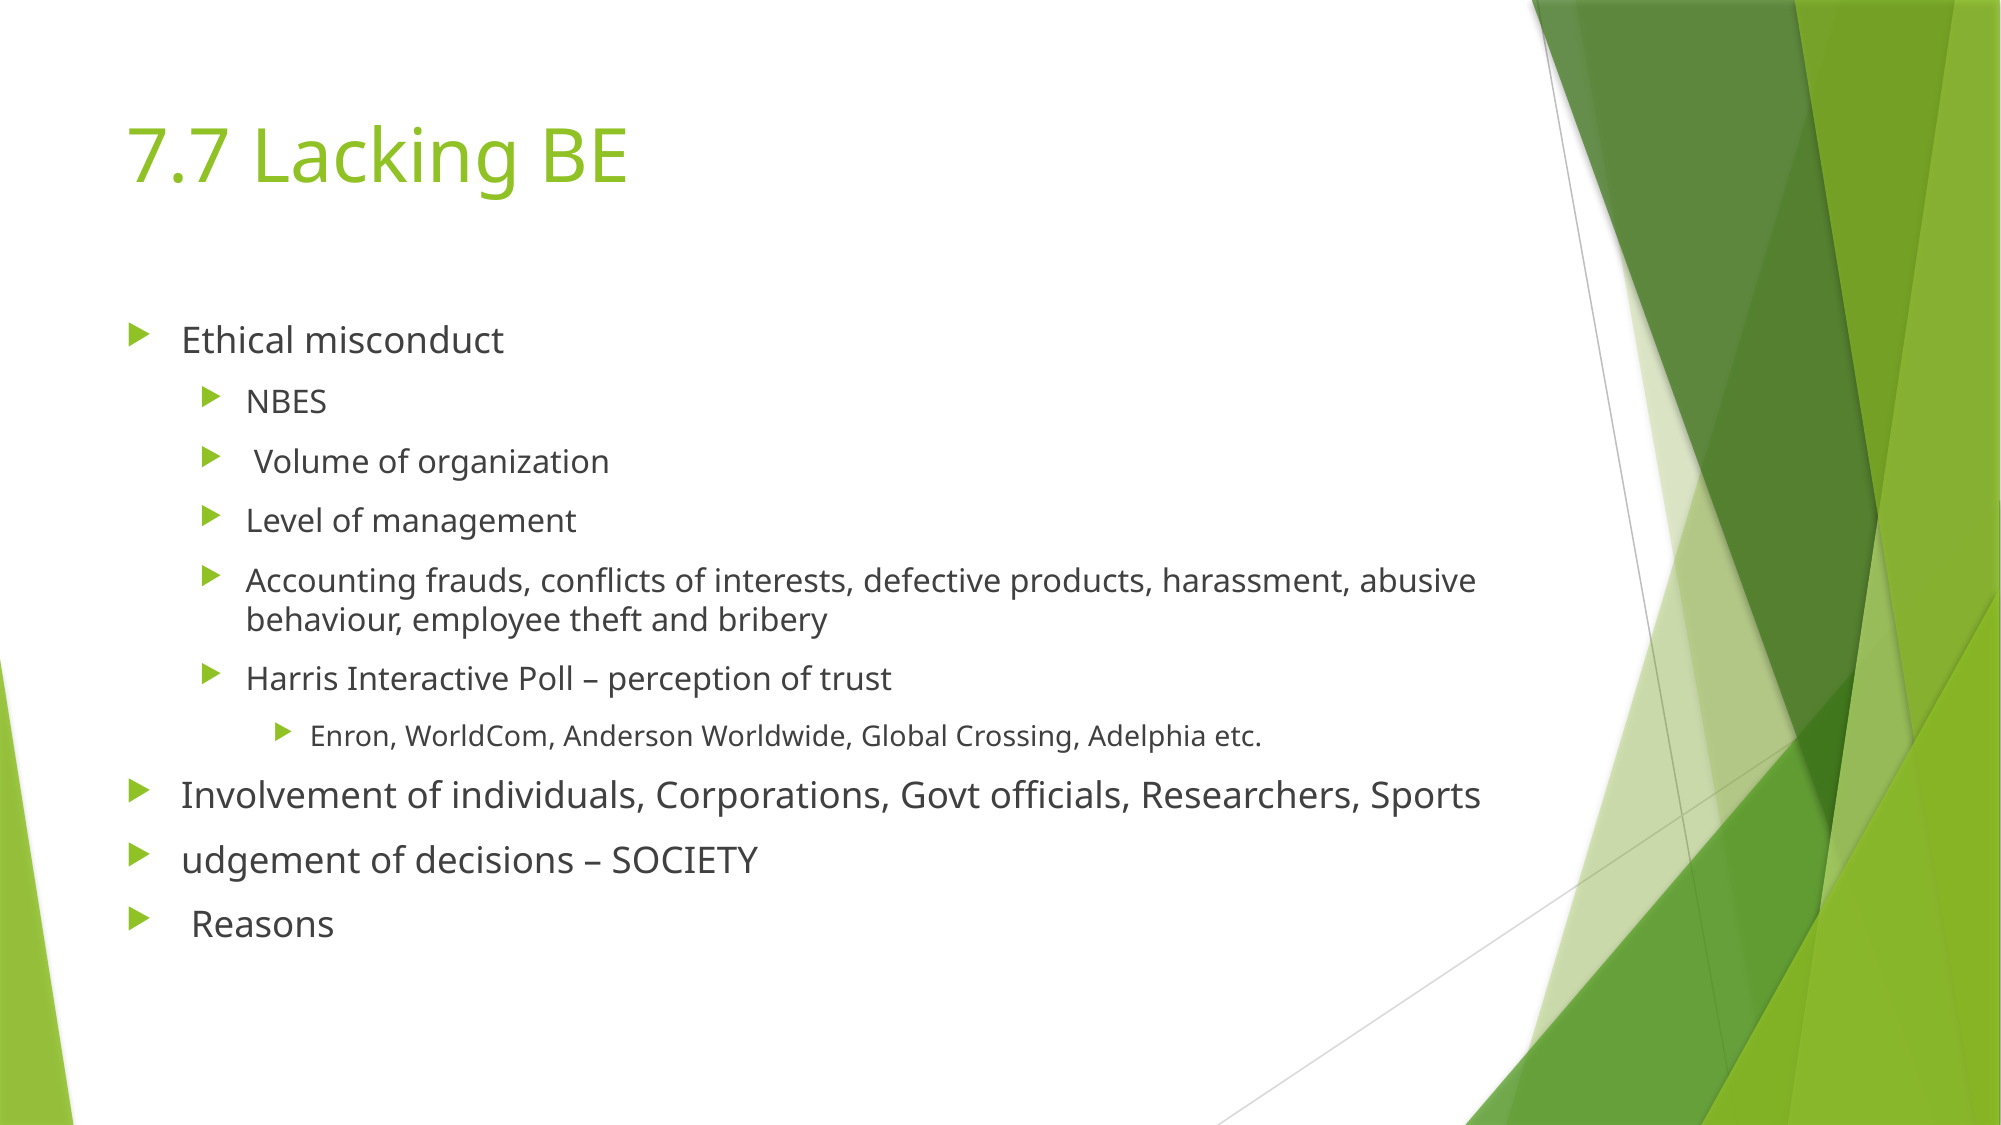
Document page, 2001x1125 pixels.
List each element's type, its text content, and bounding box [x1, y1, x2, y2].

list Ethical misconduct NBES Volume of organization Level of management Accounting frauds, conflicts of interests, defective products, harassment, abusive behaviour, employee theft and bribery Harris Interactive Poll – perception of trust Enron, WorldCom, Anderson Worldwide, Global Crossing, Adelphia etc. Involvement of individuals, Corporations, Govt officials, Researchers, Sports udgement of decisions – SOCIETY Reasons [111, 244, 1522, 992]
title 7.7 Lacking BE [111, 99, 1522, 244]
